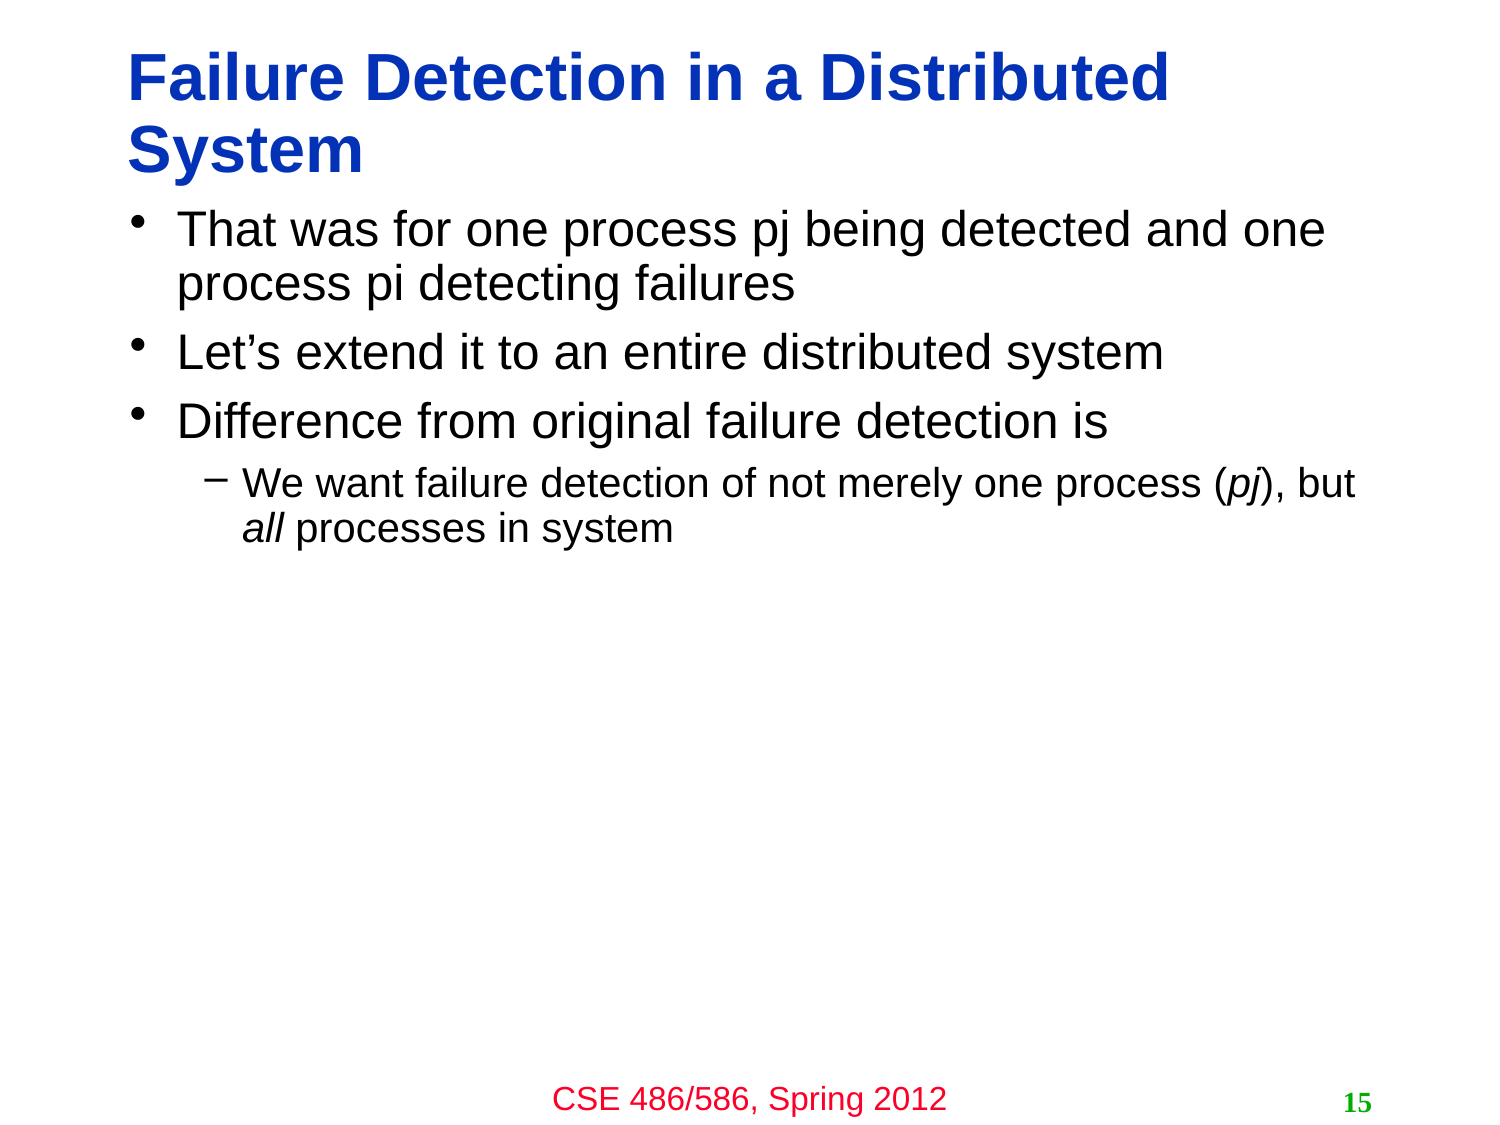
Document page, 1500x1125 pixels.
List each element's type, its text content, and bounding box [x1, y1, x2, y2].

list That was for one process pj being detected and one process pi detecting failures Let’s extend it to an entire distributed system Difference from original failure detection is We want failure detection of not merely one process (pj), but all processes in system [114, 195, 1376, 1005]
slide_number 15 [1074, 1076, 1388, 1125]
title Failure Detection in a Distributed System [112, 53, 1310, 176]
